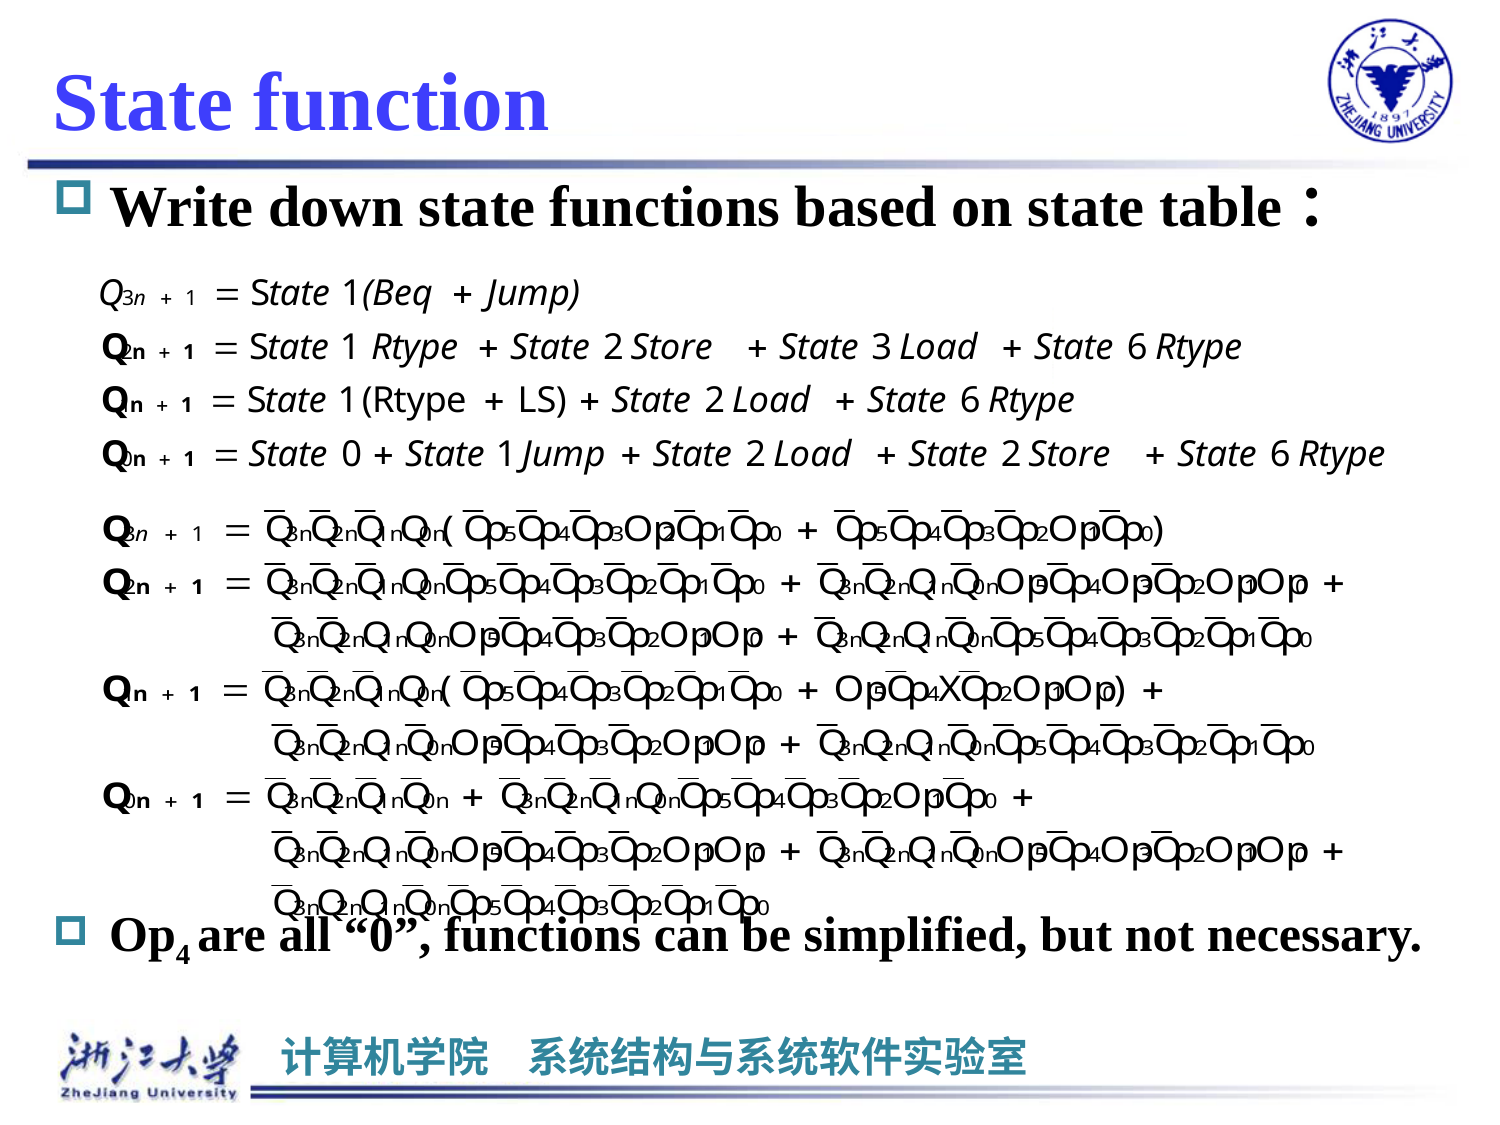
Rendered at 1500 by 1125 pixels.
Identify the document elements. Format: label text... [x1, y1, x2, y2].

list Write down state functions based on state table： Op4 are all “0”, functions can be simplified, but not necessary. [37, 160, 1500, 1071]
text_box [95, 268, 1407, 479]
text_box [95, 503, 1352, 928]
title State function [37, 19, 1329, 160]
picture [7, 0, 1493, 1125]
